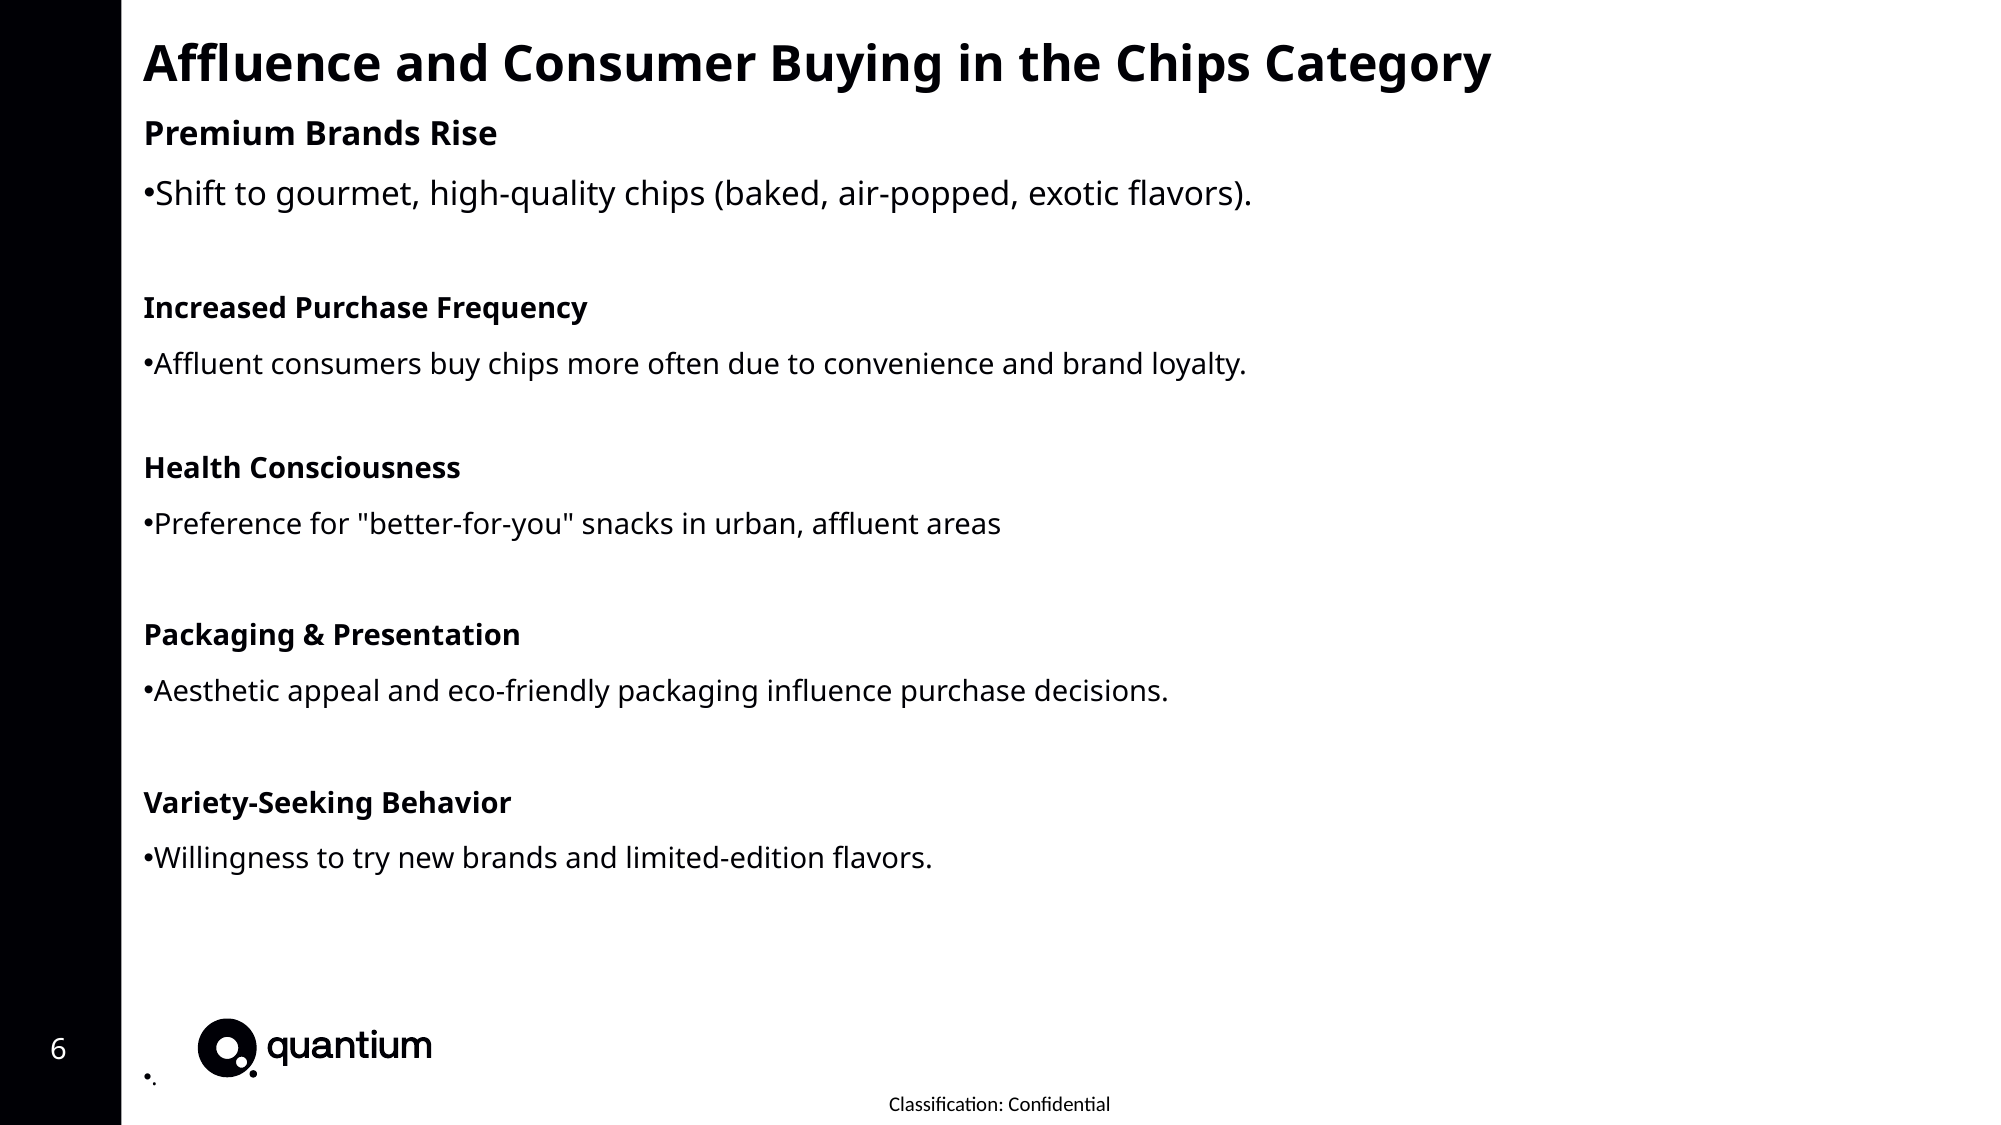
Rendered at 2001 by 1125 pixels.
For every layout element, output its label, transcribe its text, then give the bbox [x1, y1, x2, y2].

list Affluence and Consumer Buying in the Chips Category Premium Brands Rise Shift to gourmet, high-quality chips (baked, air-popped, exotic flavors). Increased Purchase Frequency Affluent consumers buy chips more often due to convenience and brand loyalty. Health Consciousness Preference for "better-for-you" snacks in urban, affluent areas Packaging & Presentation Aesthetic appeal and eco-friendly packaging influence purchase decisions. Variety-Seeking Behavior Willingness to try new brands and limited-edition flavors. . [143, 31, 1857, 1006]
